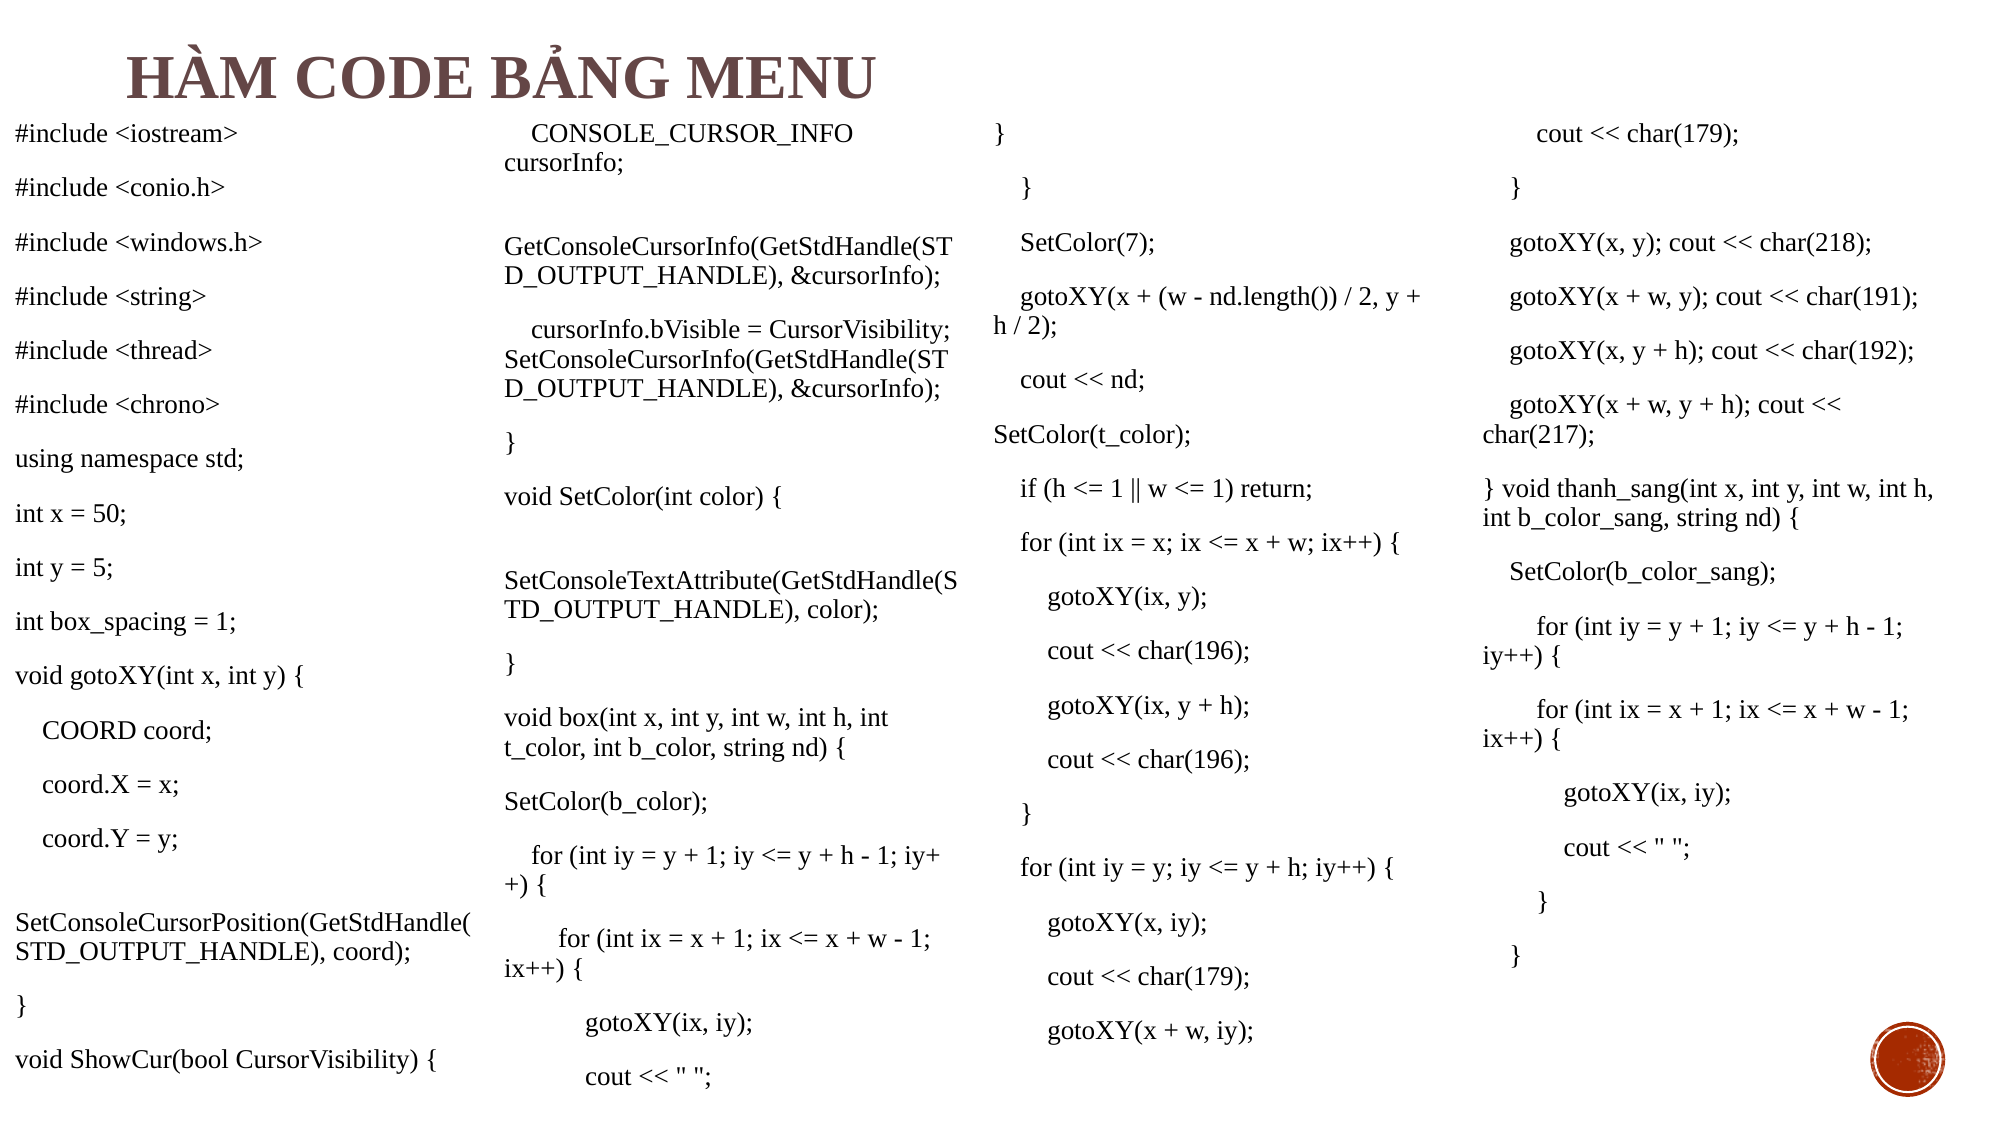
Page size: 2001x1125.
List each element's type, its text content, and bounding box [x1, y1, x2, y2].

title Hàm code bảng menu [111, 23, 1728, 111]
list #include <iostream> #include <conio.h> #include <windows.h> #include <string> #include <thread> #include <chrono> using namespace std; int x = 50; int y = 5; int box_spacing = 1; void gotoXY(int x, int y) { COORD coord; coord.X = x; coord.Y = y; SetConsoleCursorPosition(GetStdHandle(STD_OUTPUT_HANDLE), coord); } void ShowCur(bool CursorVisibility) { CONSOLE_CURSOR_INFO cursorInfo; GetConsoleCursorInfo(GetStdHandle(STD_OUTPUT_HANDLE), &cursorInfo); cursorInfo.bVisible = CursorVisibility; SetConsoleCursorInfo(GetStdHandle(STD_OUTPUT_HANDLE), &cursorInfo); } void SetColor(int color) { SetConsoleTextAttribute(GetStdHandle(STD_OUTPUT_HANDLE), color); } void box(int x, int y, int w, int h, int t_color, int b_color, string nd) { SetColor(b_color); for (int iy = y + 1; iy <= y + h - 1; iy++) { for (int ix = x + 1; ix <= x + w - 1; ix++) { gotoXY(ix, iy); cout << " "; } } SetColor(7); gotoXY(x + (w - nd.length()) / 2, y + h / 2); cout << nd; SetColor(t_color); if (h <= 1 || w <= 1) return; for (int ix = x; ix <= x + w; ix++) { gotoXY(ix, y); cout << char(196); gotoXY(ix, y + h); cout << char(196); } for (int iy = y; iy <= y + h; iy++) { gotoXY(x, iy); cout << char(179); gotoXY(x + w, iy); cout << char(179); } gotoXY(x, y); cout << char(218); gotoXY(x + w, y); cout << char(191); gotoXY(x, y + h); cout << char(192); gotoXY(x + w, y + h); cout << char(217); } void thanh_sang(int x, int y, int w, int h, int b_color_sang, string nd) { SetColor(b_color_sang); for (int iy = y + 1; iy <= y + h - 1; iy++) { for (int ix = x + 1; ix <= x + w - 1; ix++) { gotoXY(ix, iy); cout << " "; } } [0, 111, 1957, 1089]
